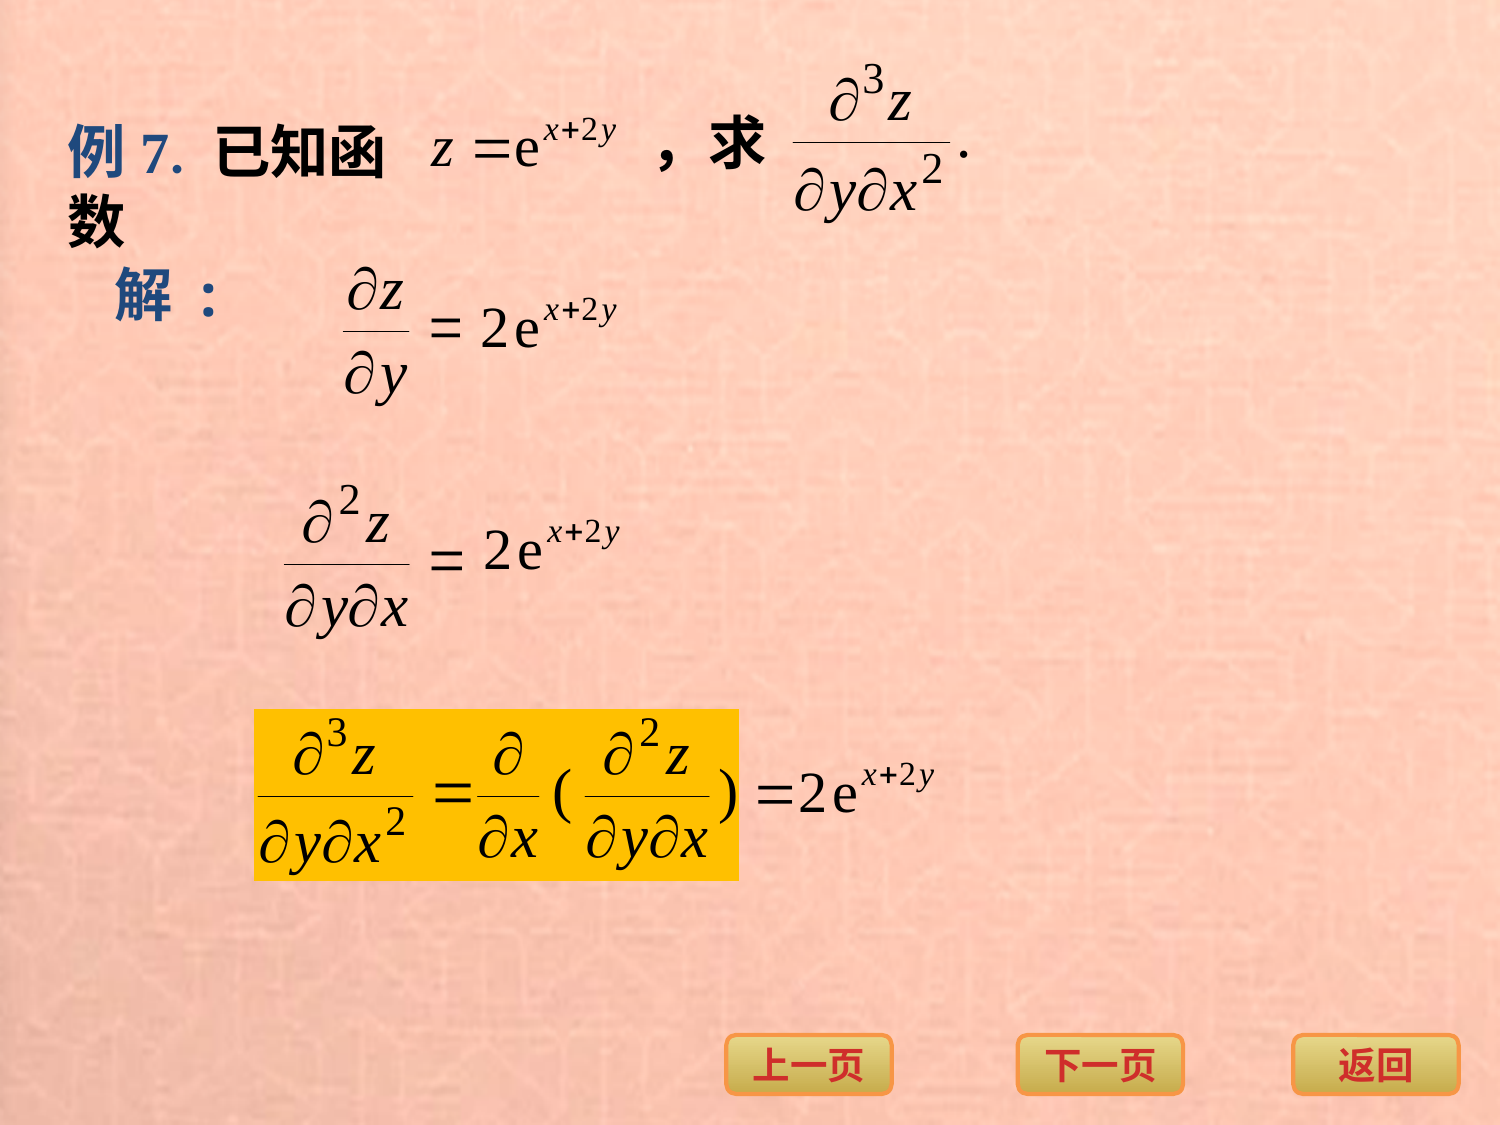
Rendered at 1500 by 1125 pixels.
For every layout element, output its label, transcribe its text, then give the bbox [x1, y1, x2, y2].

text_box ，求 [636, 98, 783, 184]
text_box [253, 708, 740, 882]
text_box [425, 109, 622, 173]
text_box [480, 512, 625, 589]
text_box 例7. 已知函数 [53, 107, 443, 263]
text_box 解 : [99, 263, 325, 336]
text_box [788, 54, 971, 228]
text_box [749, 755, 940, 831]
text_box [477, 290, 622, 367]
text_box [338, 258, 461, 411]
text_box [280, 476, 462, 644]
picture [0, 0, 1500, 1125]
